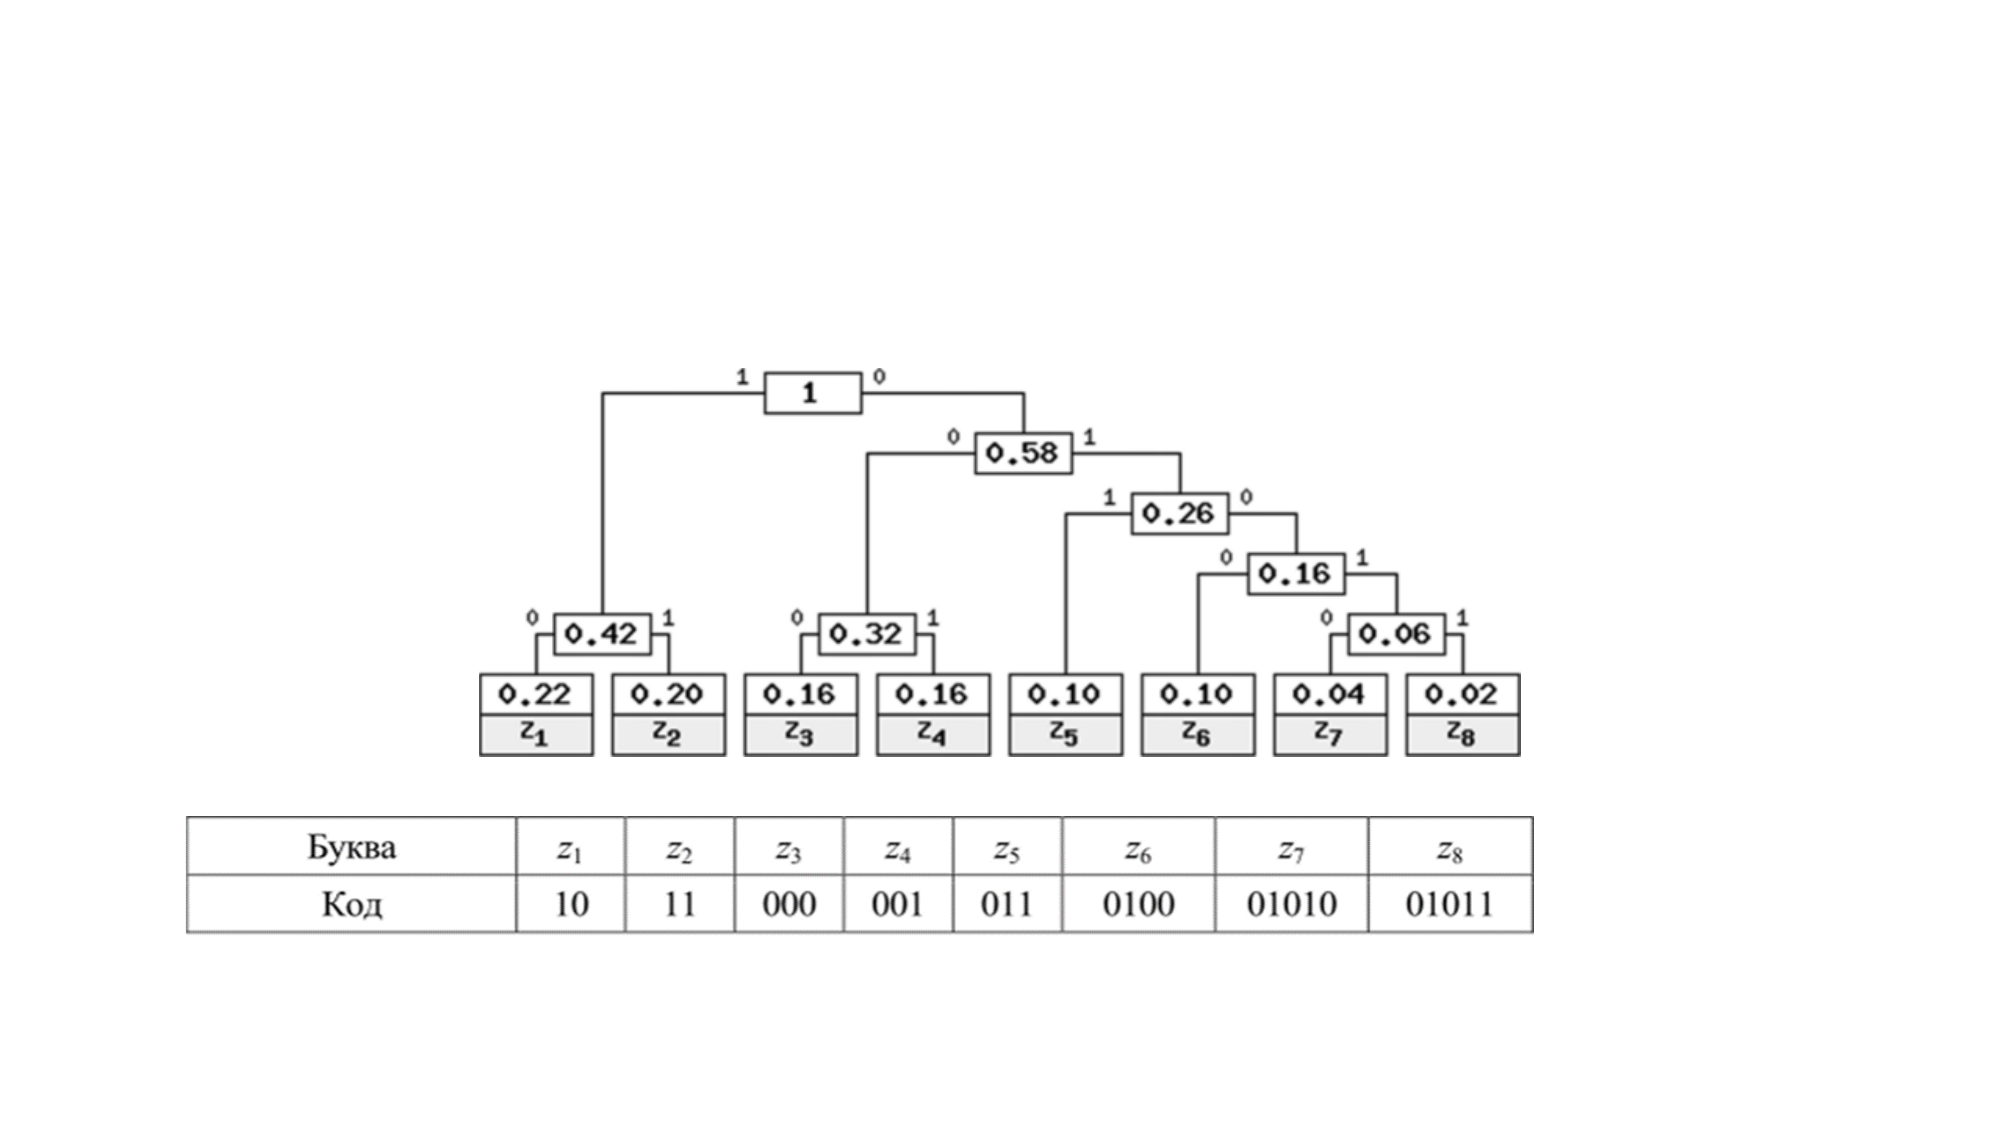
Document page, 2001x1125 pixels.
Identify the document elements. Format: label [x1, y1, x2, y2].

picture [479, 368, 1521, 757]
picture [185, 816, 1534, 949]
